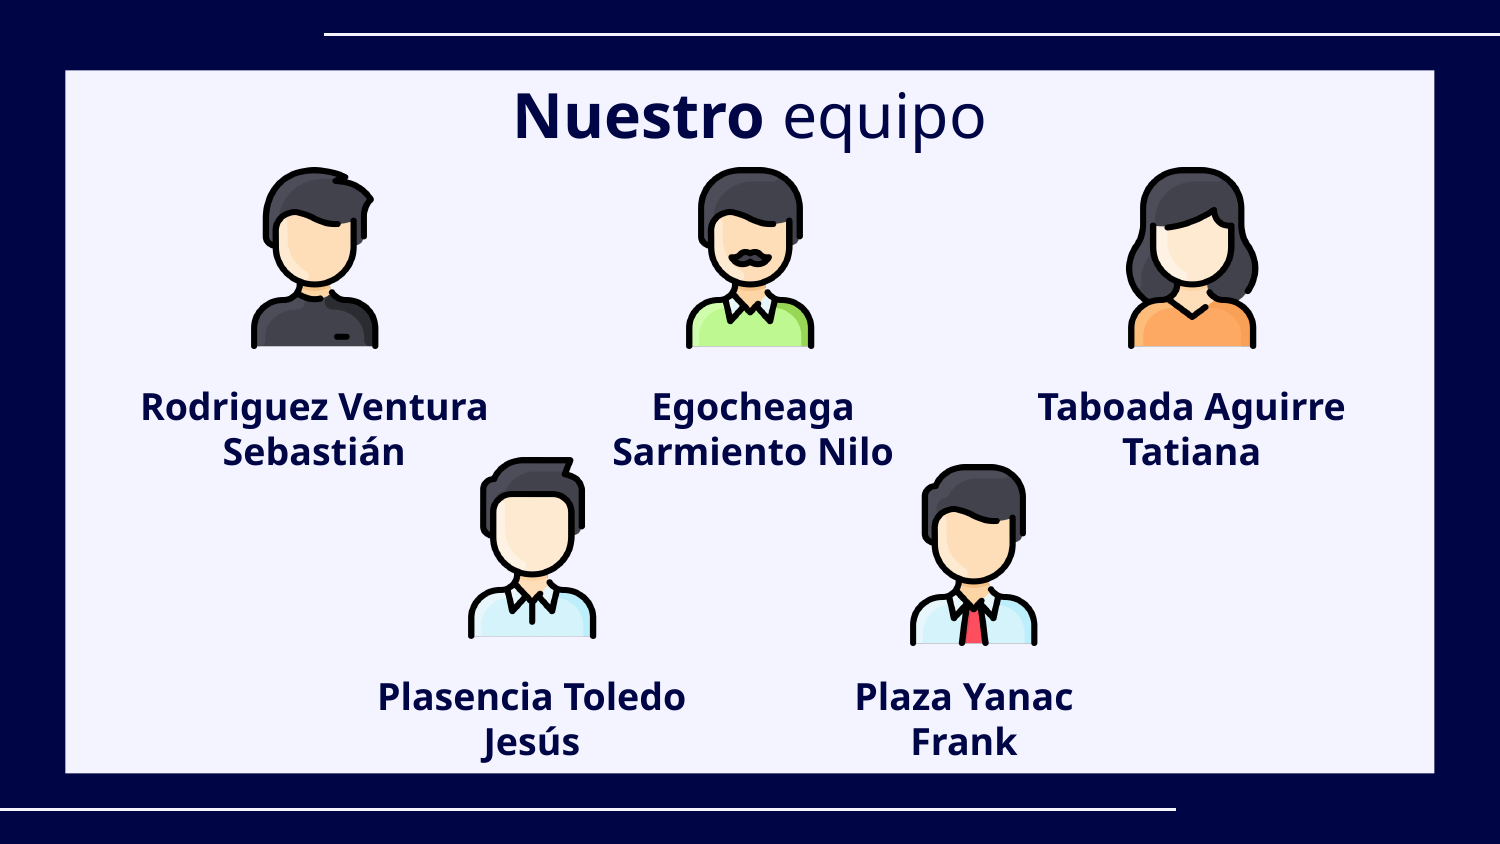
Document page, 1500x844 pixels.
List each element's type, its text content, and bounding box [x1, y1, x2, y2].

text_box Plaza Yanac Frank [836, 657, 1092, 729]
picture [655, 167, 845, 350]
subtitle Rodriguez Ventura Sebastián [103, 367, 526, 439]
text_box Plasencia Toledo Jesús [321, 657, 743, 768]
picture [878, 464, 1068, 647]
picture [1097, 167, 1287, 350]
picture [220, 167, 409, 350]
subtitle Egocheaga Sarmiento Nilo [542, 367, 965, 439]
text_box Taboada Aguirre Tatiana [980, 367, 1403, 439]
picture [437, 457, 627, 640]
title Nuestro equipo [130, 61, 1370, 142]
